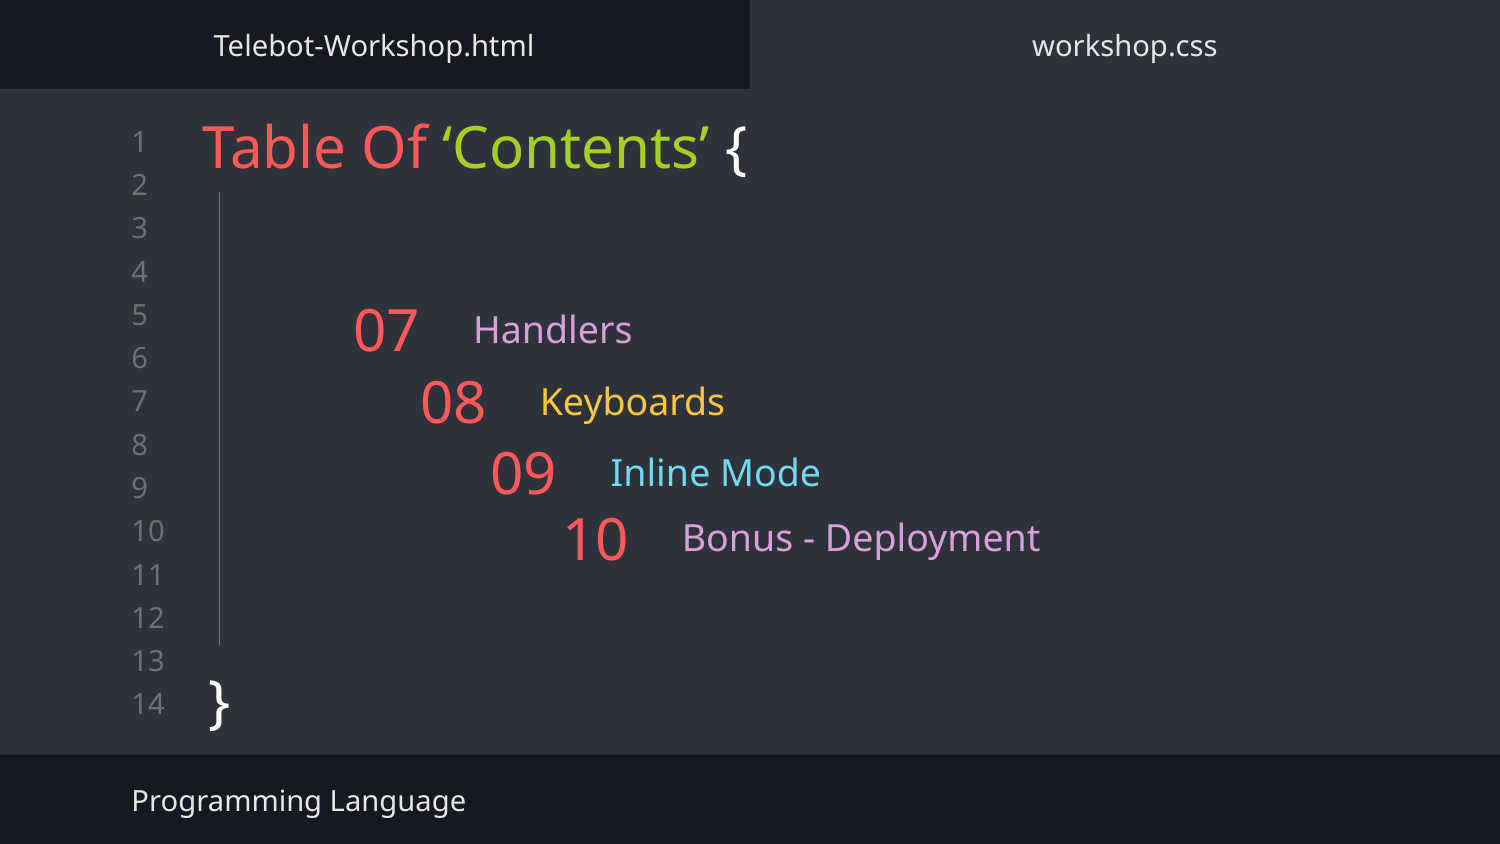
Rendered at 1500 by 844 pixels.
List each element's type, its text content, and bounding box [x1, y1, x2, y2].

subtitle workshop.css [750, 15, 1500, 74]
subtitle Inline Mode [595, 443, 1109, 499]
text_box Bonus - Deployment [666, 509, 1181, 565]
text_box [177, 191, 262, 750]
subtitle Programming Language [116, 770, 915, 829]
title 07 [315, 300, 458, 356]
title 09 [452, 443, 595, 499]
subtitle Keyboards [524, 372, 1039, 429]
subtitle Handlers [458, 300, 972, 356]
title 08 [381, 372, 524, 429]
subtitle Telebot-Workshop.html [0, 15, 749, 74]
text_box 10 [523, 509, 666, 565]
title Table Of ‘Contents’ { [187, 95, 1384, 185]
